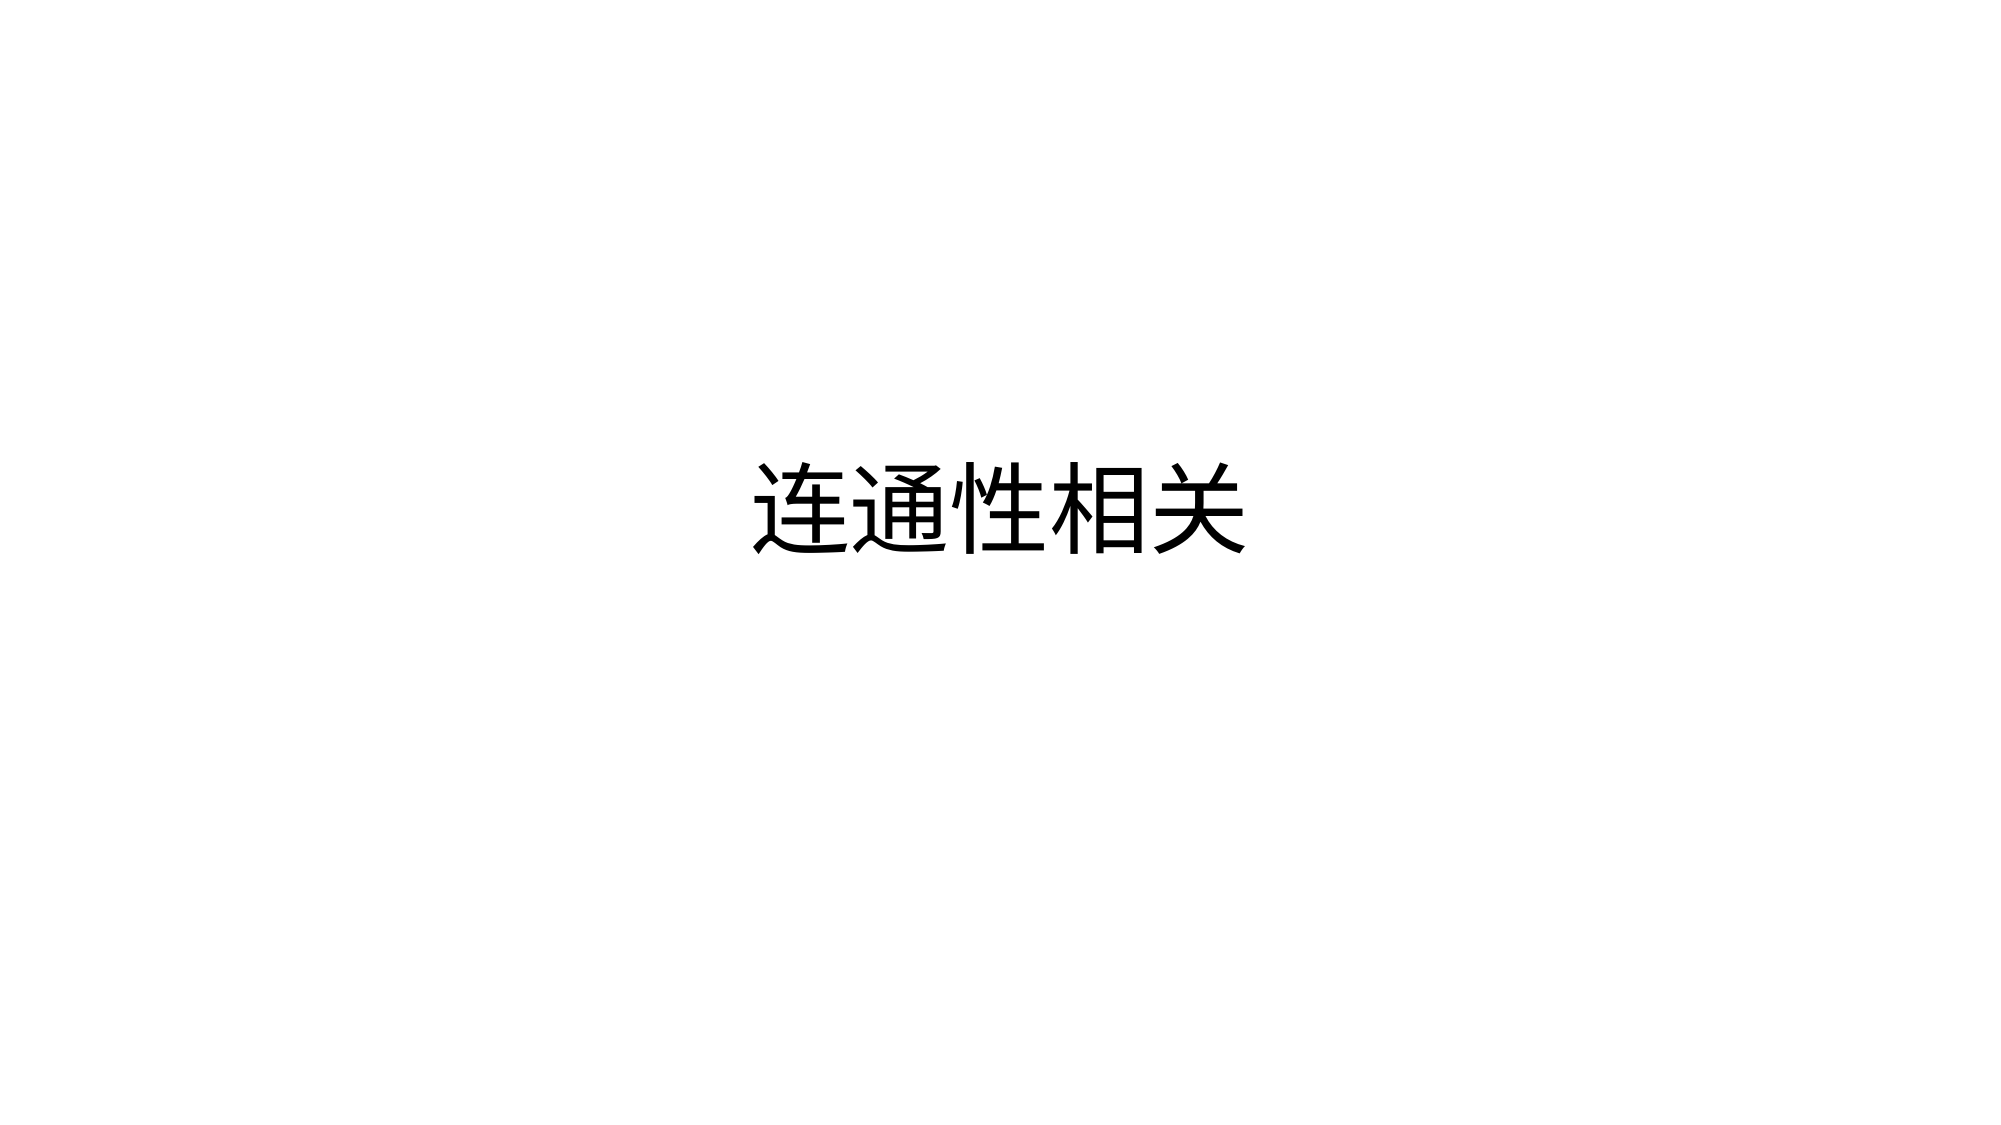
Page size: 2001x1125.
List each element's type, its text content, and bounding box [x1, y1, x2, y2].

title 连通性相关 [249, 184, 1750, 576]
